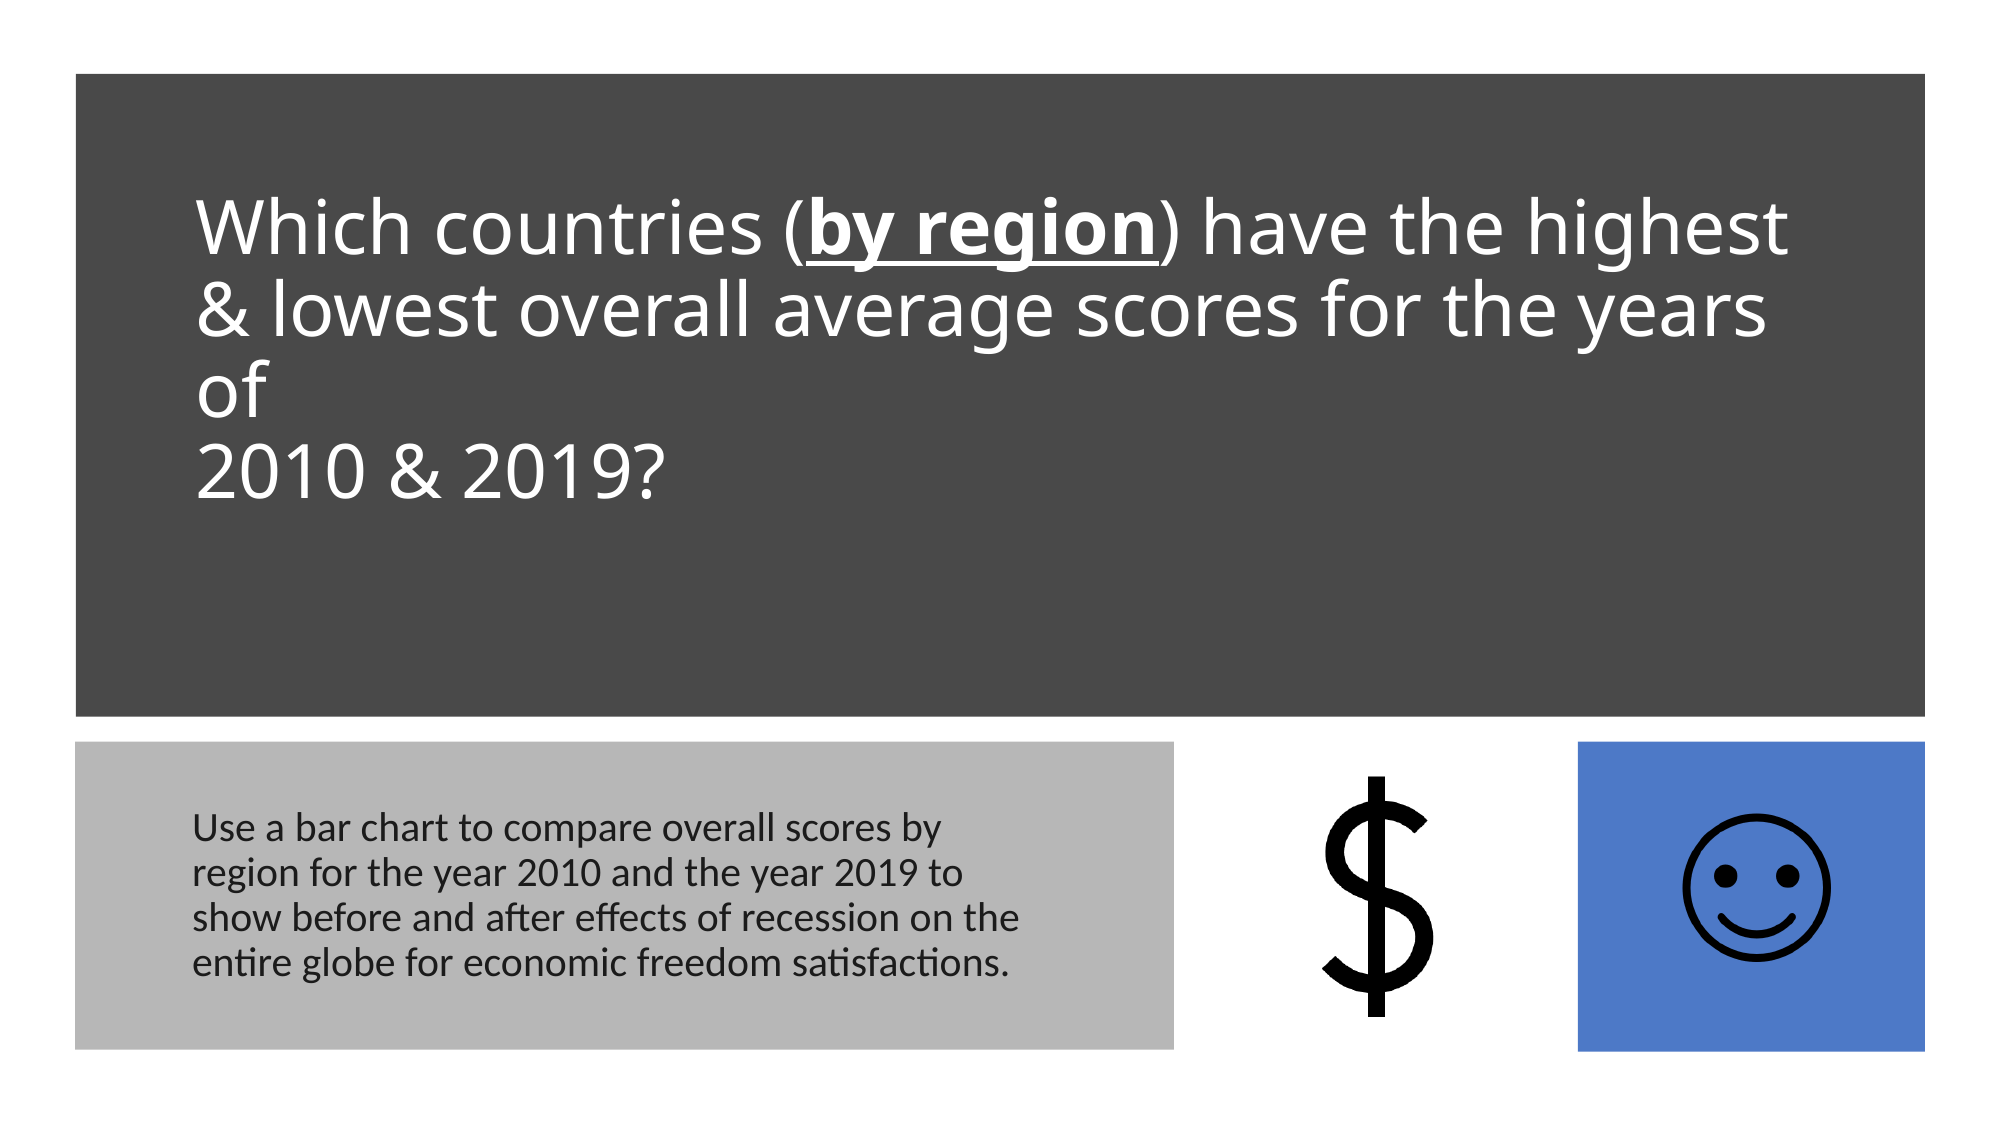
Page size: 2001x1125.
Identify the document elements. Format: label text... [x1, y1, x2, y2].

text_box [75, 73, 1926, 718]
picture [1663, 794, 1850, 981]
text_box [1577, 741, 1926, 1053]
subtitle Use a bar chart to compare overall scores by region for the year 2010 and the year 2019 to show before and after effects of recession on the entire globe for economic freedom satisfactions. [177, 794, 1069, 997]
title Which countries (by region) have the highest & lowest overall average scores for the years of 2010 & 2019? [180, 182, 1823, 613]
picture [1242, 762, 1510, 1031]
text_box [74, 741, 1175, 1051]
